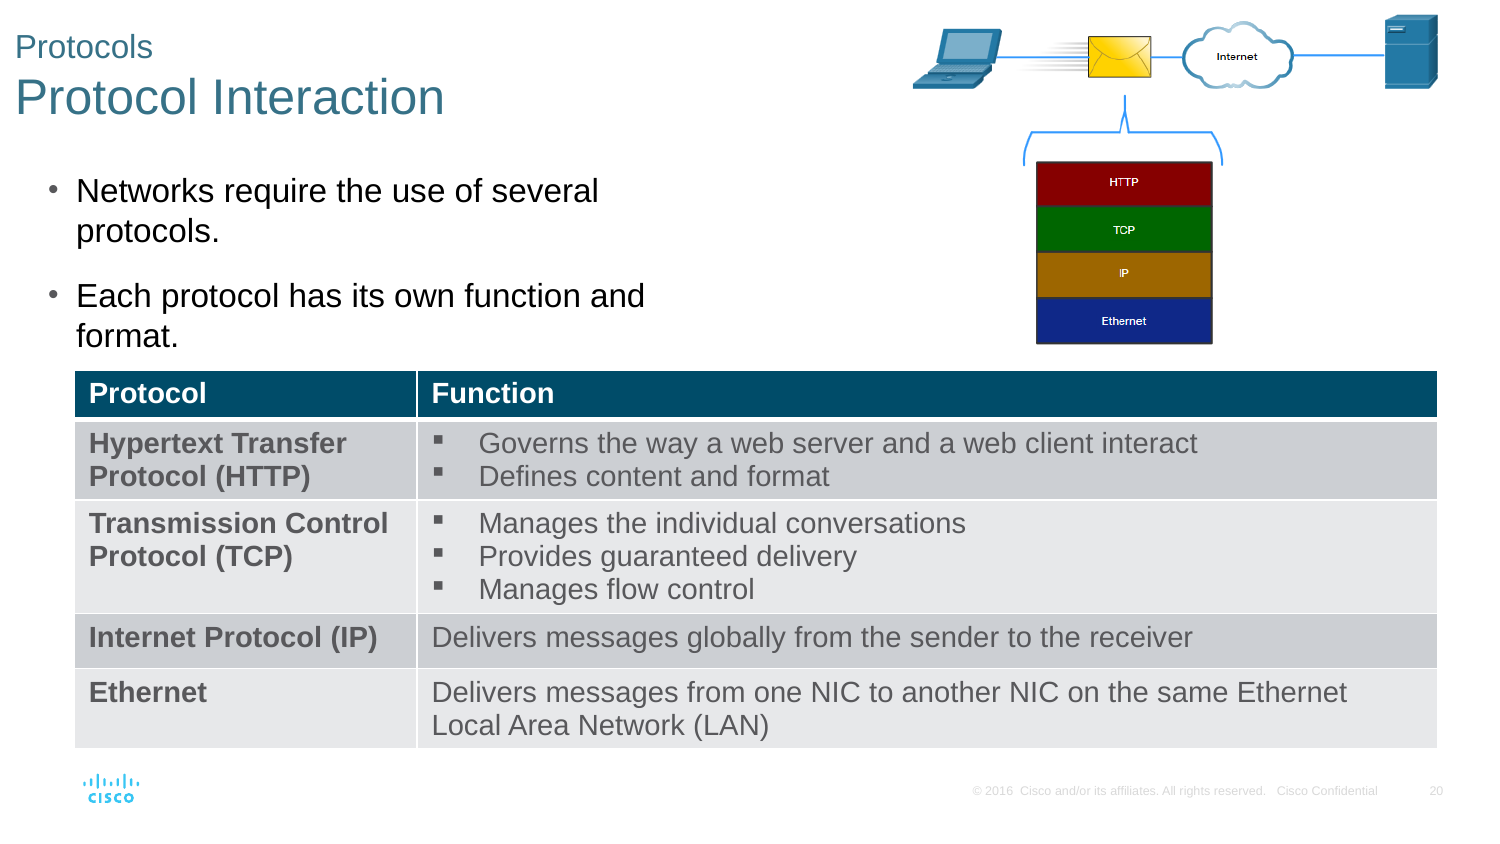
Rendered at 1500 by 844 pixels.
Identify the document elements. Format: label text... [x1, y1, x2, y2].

table_cell Internet Protocol (IP) [75, 614, 416, 668]
table_cell Hypertext Transfer Protocol (HTTP) [75, 422, 416, 499]
table_header Protocol [75, 371, 416, 417]
title Protocols Protocol Interaction [0, 6, 769, 143]
table_cell Governs the way a web server and a web client interact Defines content and format [418, 422, 1437, 499]
table_cell Manages the individual conversations Provides guaranteed delivery Manages flow control [418, 501, 1437, 613]
picture [899, 0, 1452, 357]
table_cell Delivers messages from one NIC to another NIC on the same Ethernet Local Area Network (LAN) [418, 669, 1437, 748]
table_cell Ethernet [75, 669, 416, 748]
table_header Function [418, 371, 1437, 417]
list Networks require the use of several protocols. Each protocol has its own function and format. [33, 161, 784, 325]
table_cell Delivers messages globally from the sender to the receiver [418, 614, 1437, 668]
table_cell Transmission Control Protocol (TCP) [75, 501, 416, 613]
